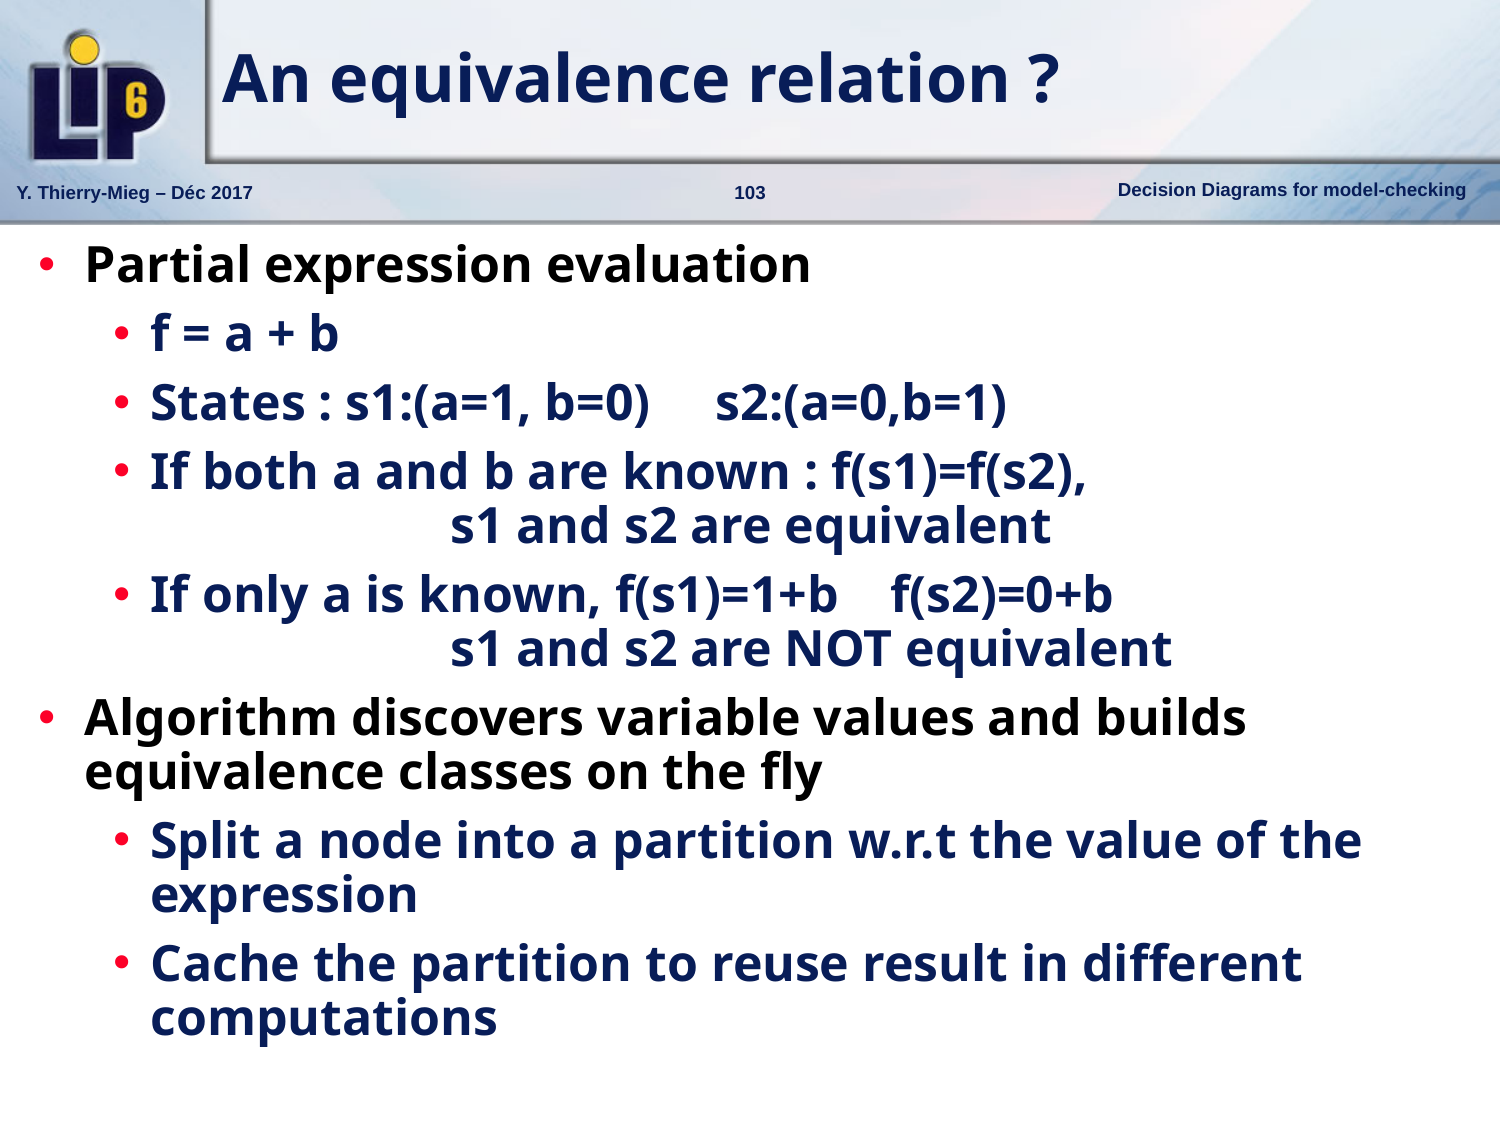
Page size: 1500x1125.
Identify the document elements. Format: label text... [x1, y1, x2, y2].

picture [0, 0, 1500, 224]
title An equivalence relation ? [207, 0, 1500, 163]
list Partial expression evaluation f = a + b States : s1:(a=1, b=0) s2:(a=0,b=1) If both a and b are known : f(s1)=f(s2), s1 and s2 are equivalent If only a is known, f(s1)=1+b f(s2)=0+b s1 and s2 are NOT equivalent Algorithm discovers variable values and builds equivalence classes on the fly Split a node into a partition w.r.t the value of the expression Cache the partition to reuse result in different computations [23, 232, 1477, 1119]
